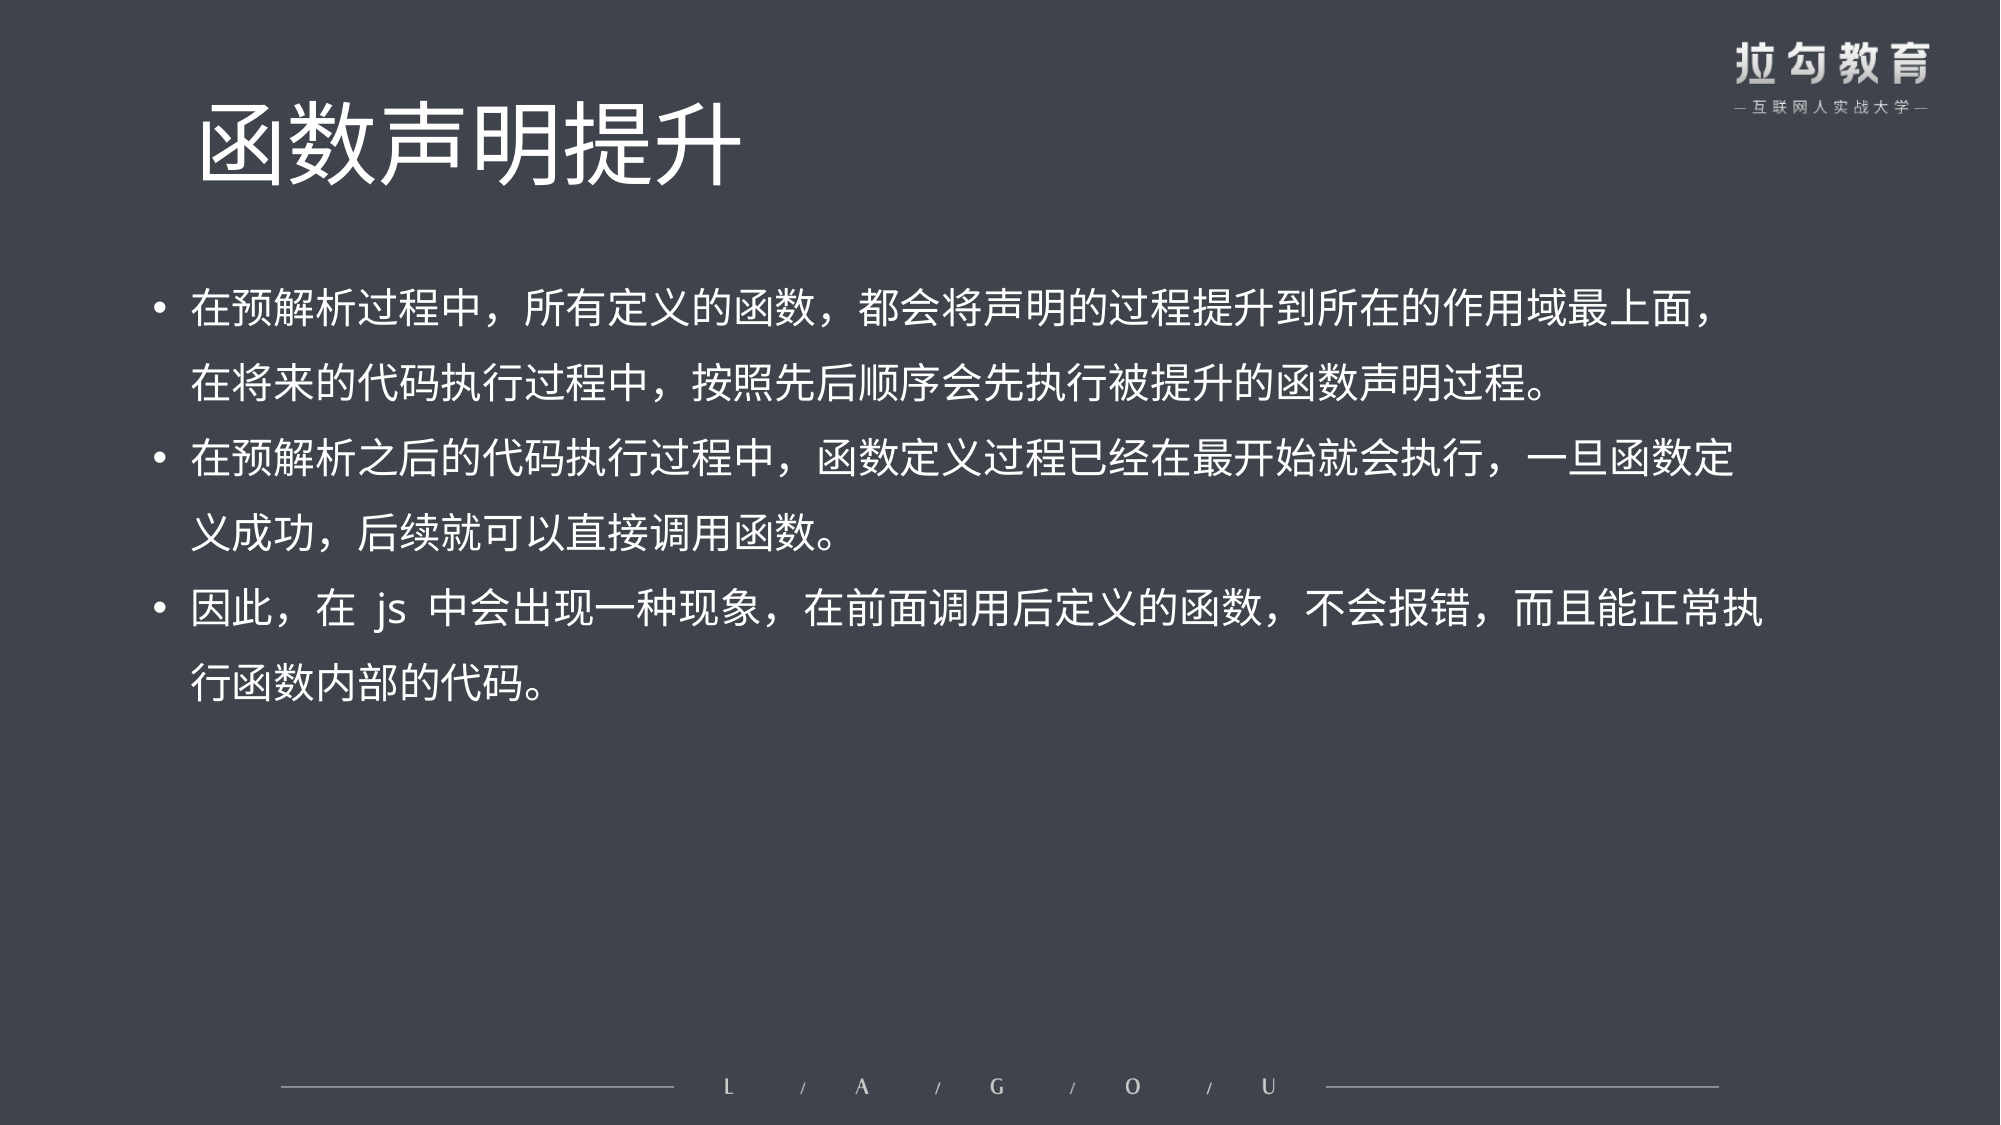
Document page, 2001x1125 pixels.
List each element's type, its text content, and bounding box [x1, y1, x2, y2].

picture [281, 1067, 1719, 1107]
title 函数声明提升 [137, 60, 1863, 238]
list 在预解析过程中，所有定义的函数，都会将声明的过程提升到所在的作用域最上面，在将来的代码执行过程中，按照先后顺序会先执行被提升的函数声明过程。 在预解析之后的代码执行过程中，函数定义过程已经在最开始就会执行，一旦函数定义成功，后续就可以直接调用函数。 因此，在 js 中会出现一种现象，在前面调用后定义的函数，不会报错，而且能正常执行函数内部的代码。 [137, 249, 1791, 770]
picture [1694, 9, 1973, 153]
